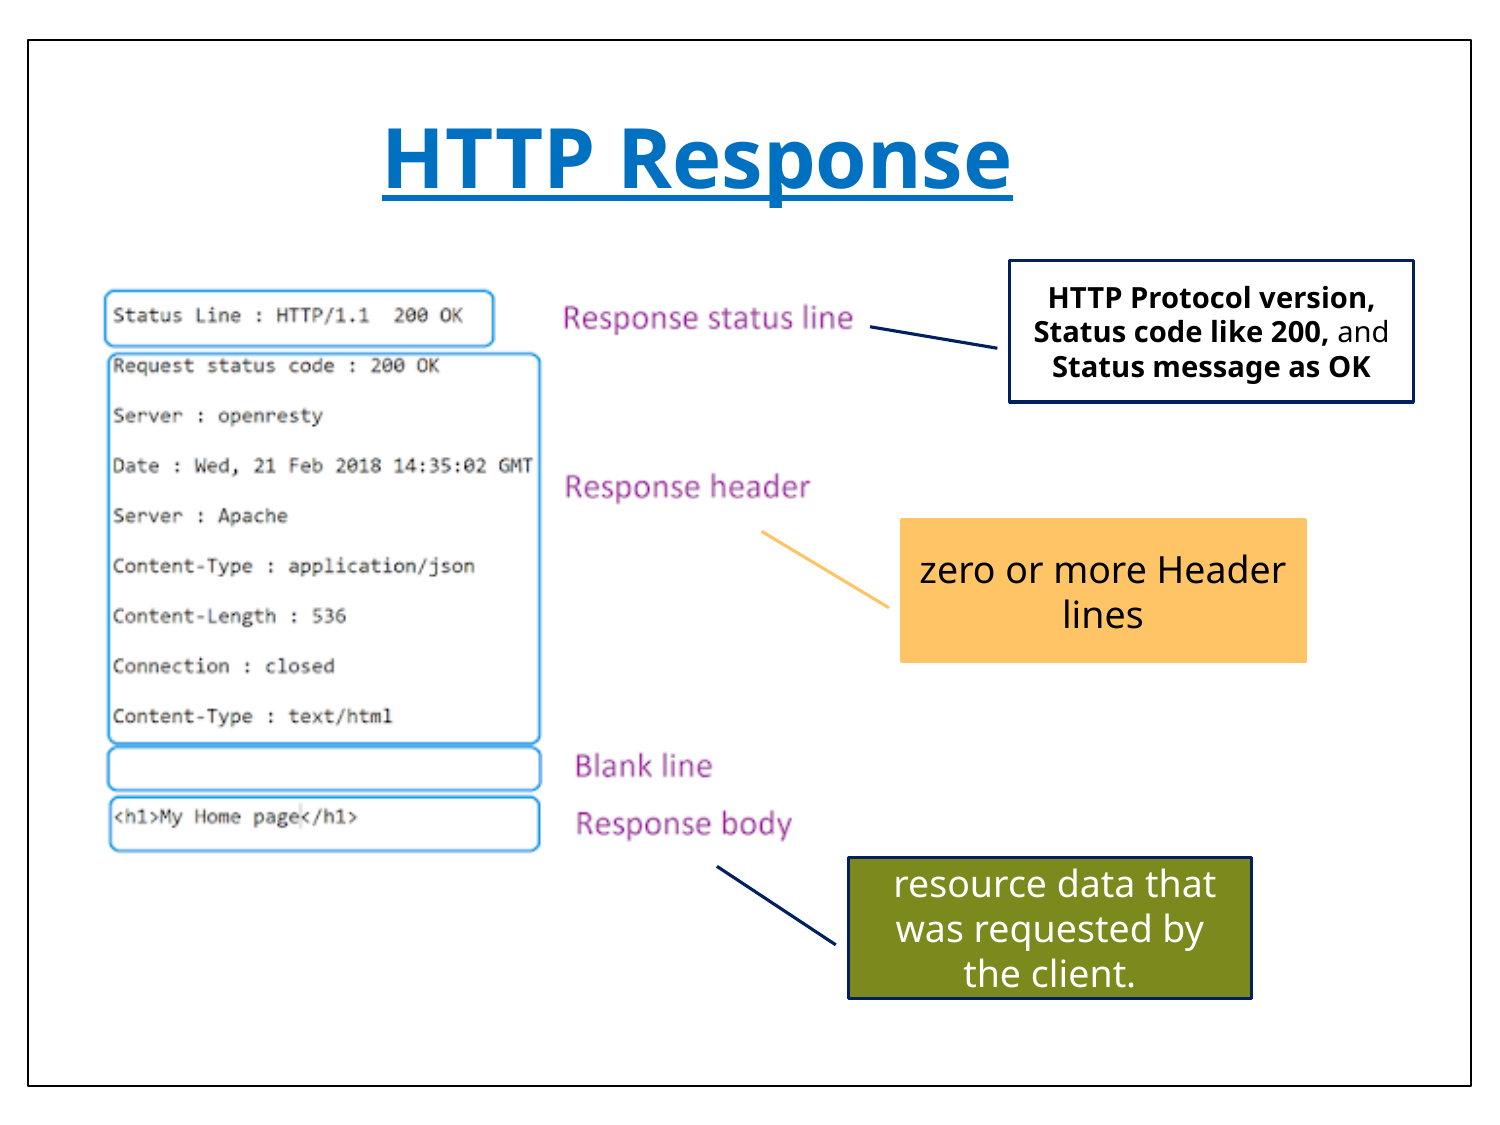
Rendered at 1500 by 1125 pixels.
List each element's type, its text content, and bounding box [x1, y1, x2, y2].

picture [89, 273, 869, 875]
text_box resource data that was requested by the client. [848, 857, 1252, 999]
text_box zero or more Header lines [901, 520, 1305, 662]
title HTTP Response [89, 78, 1305, 245]
text_box HTTP Protocol version, Status code like 200, and Status message as OK [1009, 260, 1414, 403]
